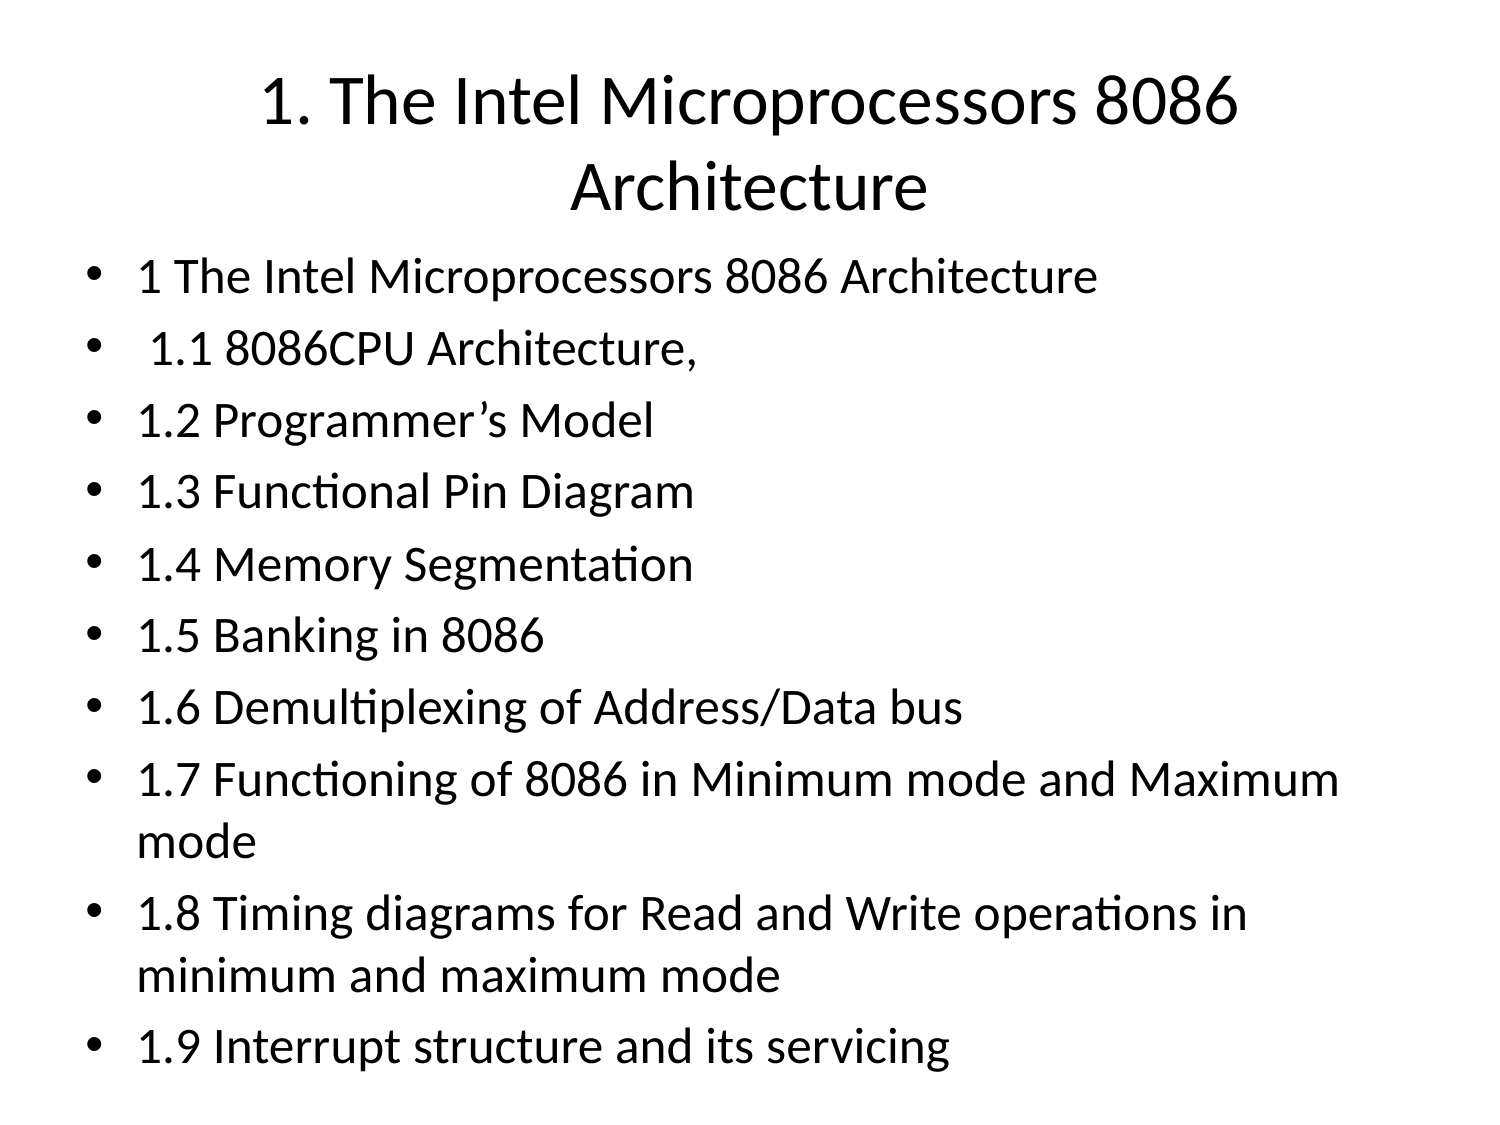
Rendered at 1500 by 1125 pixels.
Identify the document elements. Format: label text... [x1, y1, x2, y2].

list 1 The Intel Microprocessors 8086 Architecture 1.1 8086CPU Architecture, 1.2 Programmer’s Model 1.3 Functional Pin Diagram 1.4 Memory Segmentation 1.5 Banking in 8086 1.6 Demultiplexing of Address/Data bus 1.7 Functioning of 8086 in Minimum mode and Maximum mode 1.8 Timing diagrams for Read and Write operations in minimum and maximum mode 1.9 Interrupt structure and its servicing [70, 234, 1477, 1090]
title 1. The Intel Microprocessors 8086 Architecture [75, 45, 1425, 233]
